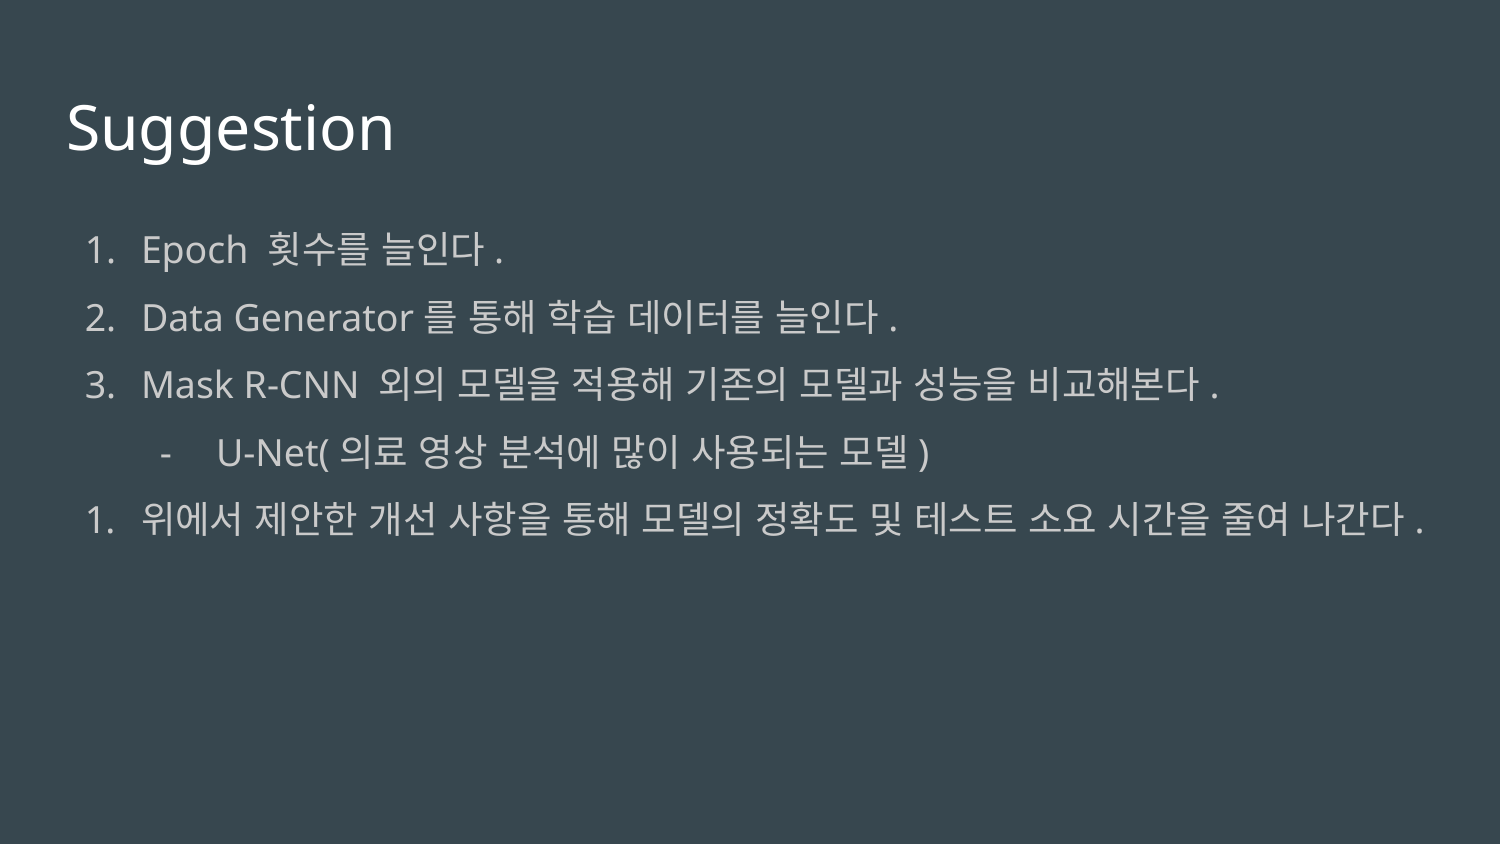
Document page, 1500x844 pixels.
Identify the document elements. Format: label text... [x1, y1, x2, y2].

list Epoch 횟수를 늘인다. Data Generator를 통해 학습 데이터를 늘인다. Mask R-CNN 외의 모델을 적용해 기존의 모델과 성능을 비교해본다. U-Net(의료 영상 분석에 많이 사용되는 모델) 위에서 제안한 개선 사항을 통해 모델의 정확도 및 테스트 소요 시간을 줄여 나간다. [51, 189, 1449, 750]
title Suggestion [51, 72, 1449, 167]
